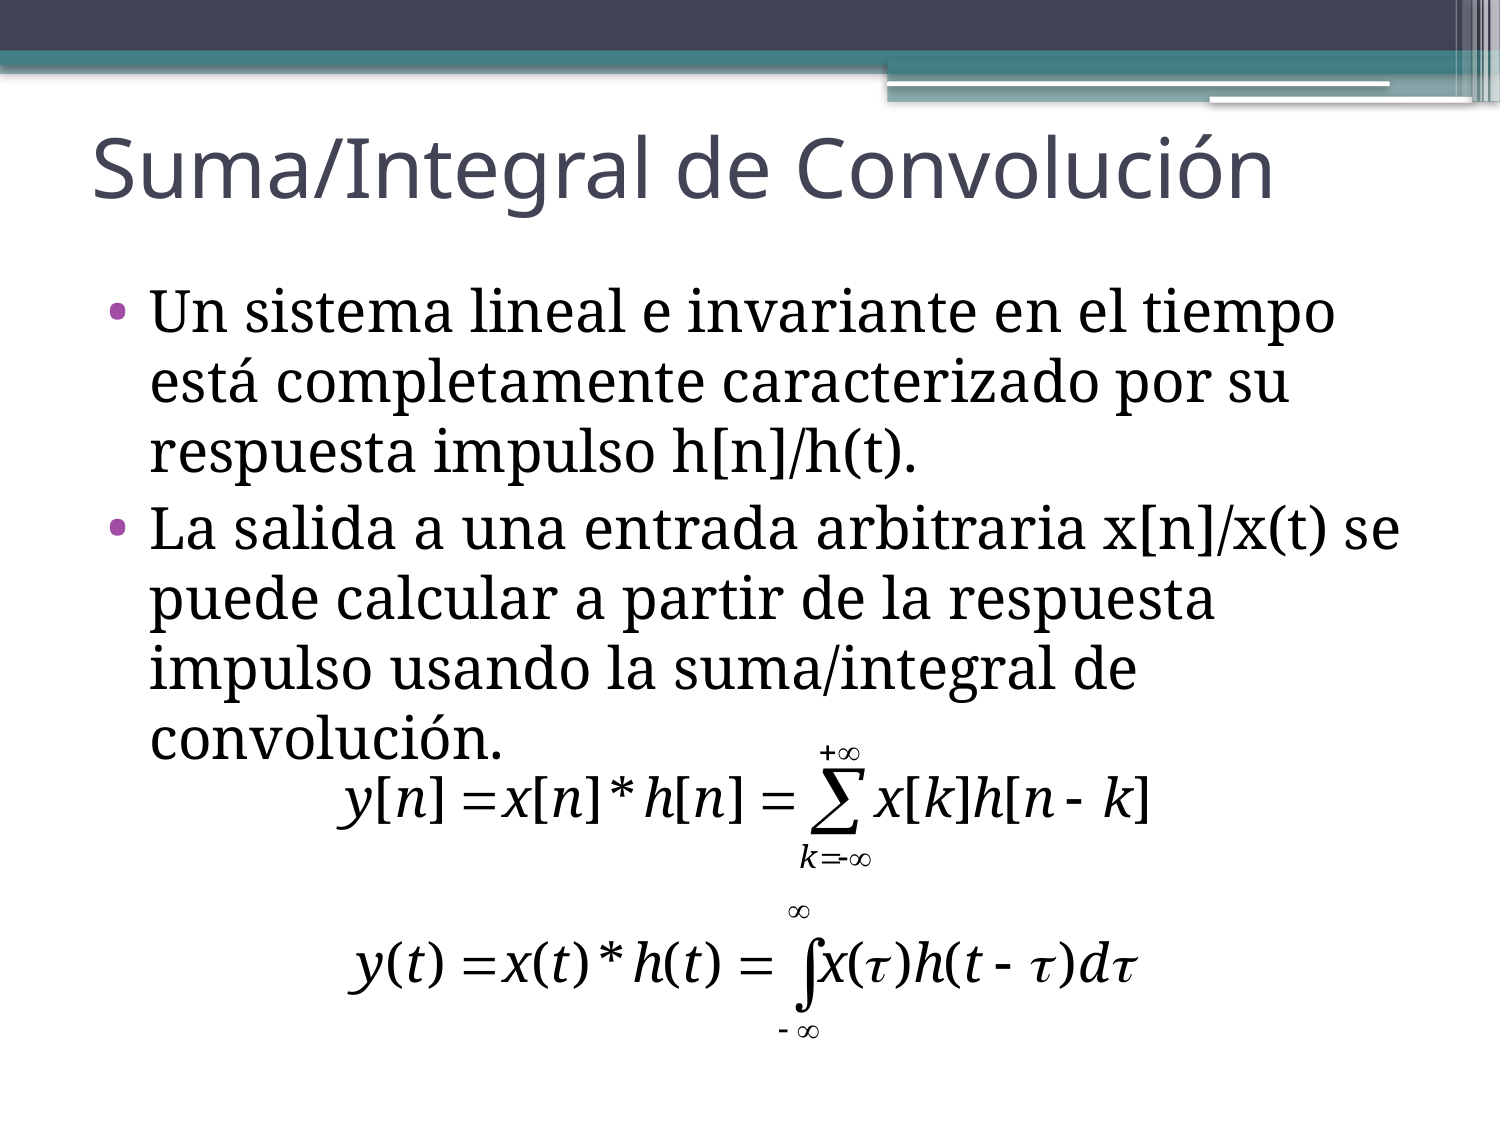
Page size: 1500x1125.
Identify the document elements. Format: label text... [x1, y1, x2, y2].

list Un sistema lineal e invariante en el tiempo está completamente caracterizado por su respuesta impulso h[n]/h(t). La salida a una entrada arbitraria x[n]/x(t) se puede calcular a partir de la respuesta impulso usando la suma/integral de convolución. [74, 266, 1426, 776]
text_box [336, 727, 1161, 1051]
title Suma/Integral de Convolución [76, 77, 1428, 254]
